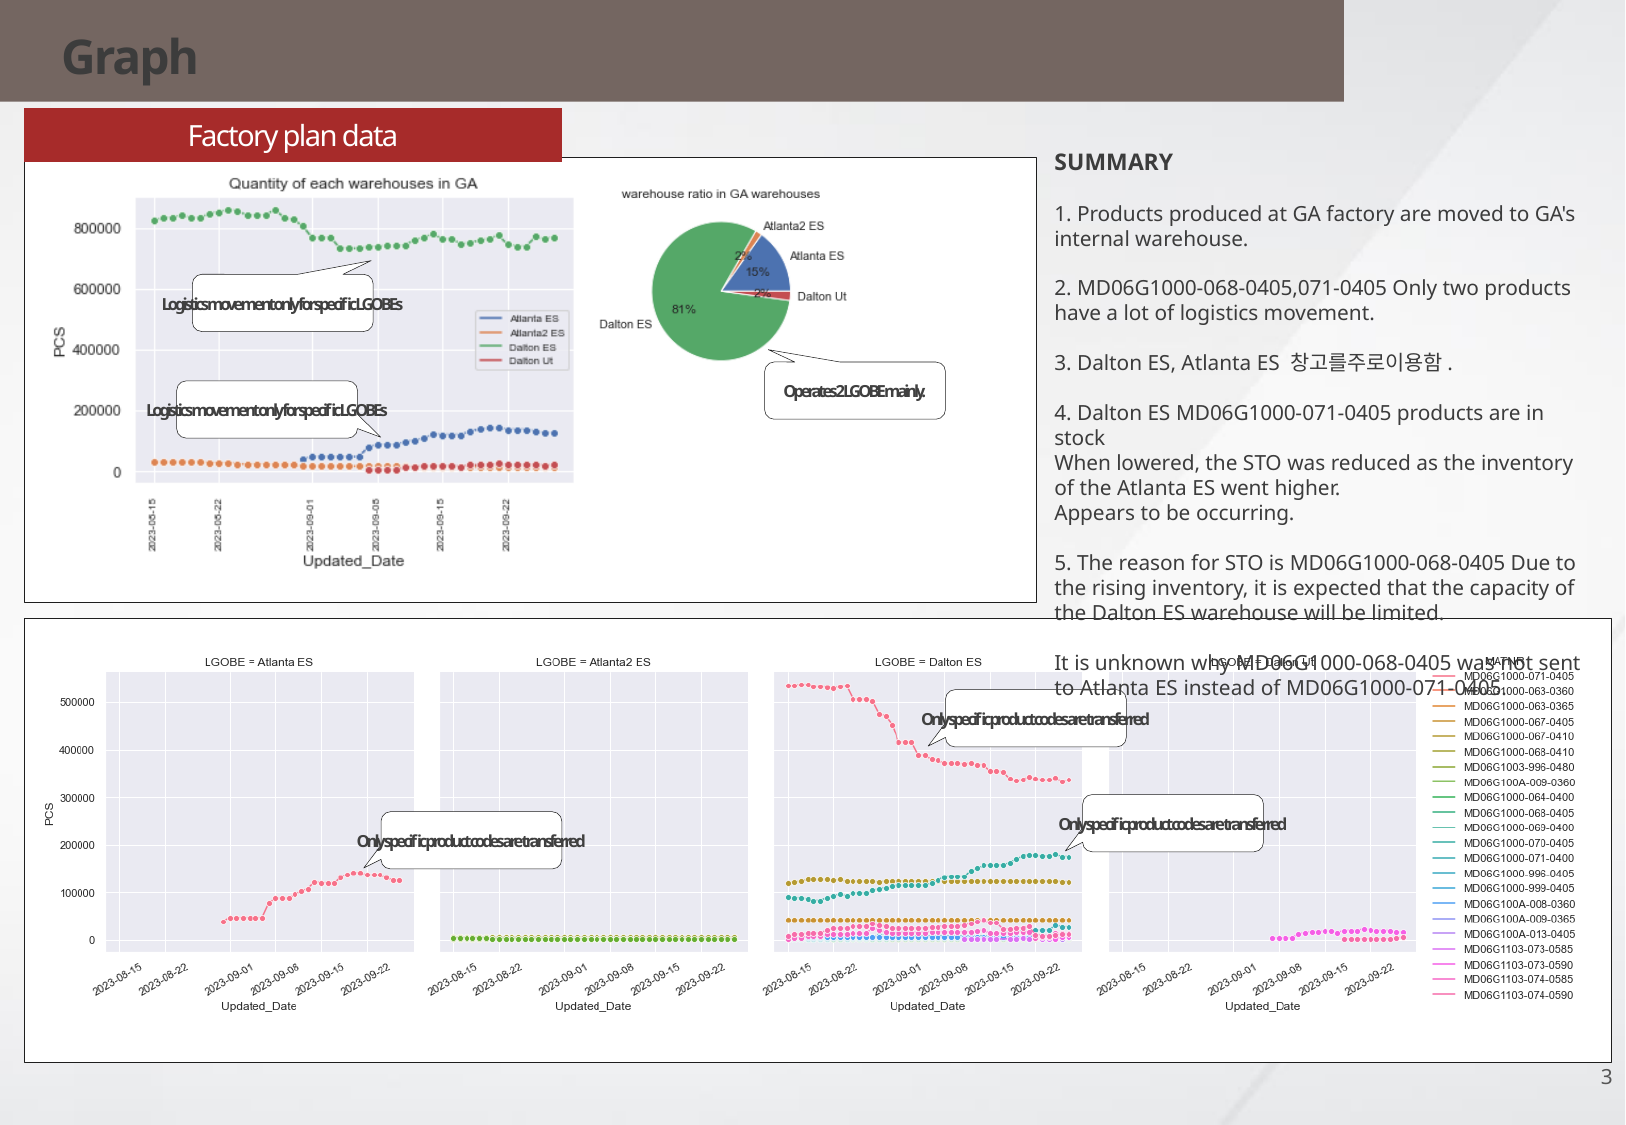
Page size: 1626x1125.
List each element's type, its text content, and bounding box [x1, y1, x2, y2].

title Graph [60, 30, 1561, 81]
table_header Factory plan data [24, 108, 562, 162]
picture [0, 0, 1626, 1125]
text_box [24, 157, 1036, 603]
text_box Operates 2 LGOBE mainly. [764, 362, 946, 420]
text_box SUMMARY 1. Products produced at GA factory are moved to GA's internal warehouse. 2. MD06G1000-068-0405,071-0405 Only two products have a lot of logistics movement. 3. Dalton ES, Atlanta ES 창고를주로이용함. 4. Dalton ES MD06G1000-071-0405 products are in stock When lowered, the STO was reduced as the inventory of the Atlanta ES went higher. Appears to be occurring. 5. The reason for STO is MD06G1000-068-0405 Due to the rising inventory, it is expected that the capacity of the Dalton ES warehouse will be limited. It is unknown why MD06G1000-068-0405 was not sent to Atlanta ES instead of MD06G1000-071-0405. [1039, 140, 1605, 708]
text_box [24, 617, 1612, 1063]
